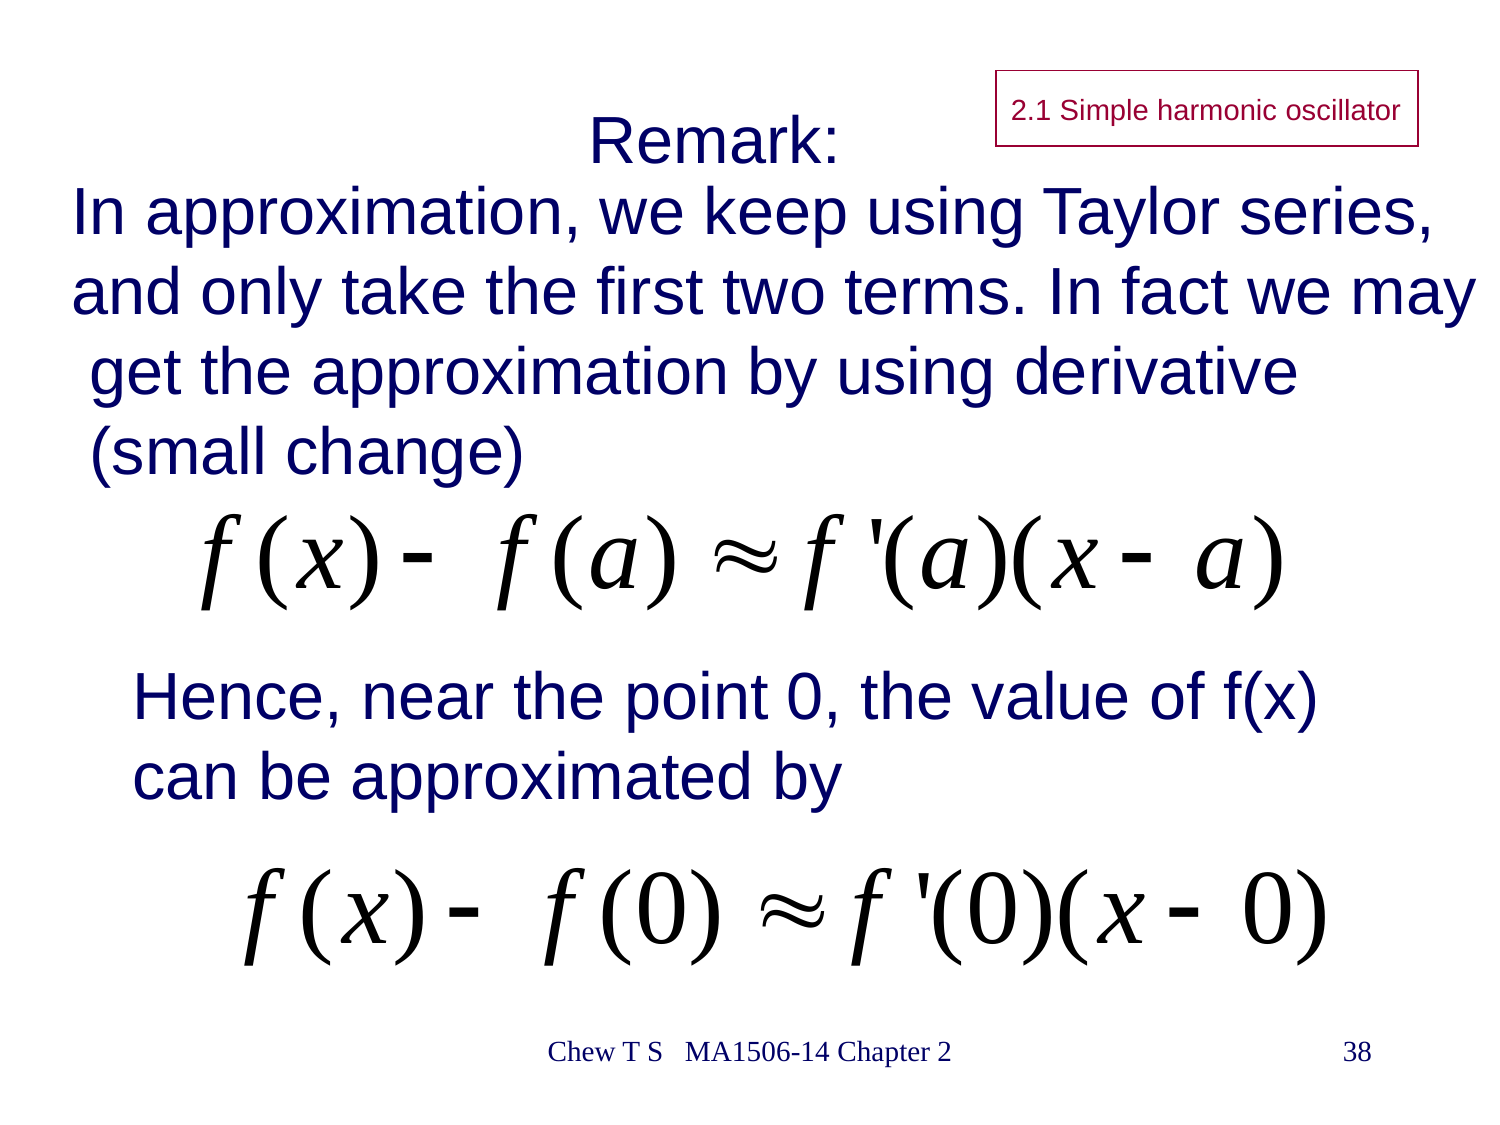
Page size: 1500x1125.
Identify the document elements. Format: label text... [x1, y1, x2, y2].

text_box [218, 857, 1336, 976]
slide_number 38 [1074, 1024, 1388, 1101]
footer Chew T S MA1506-14 Chapter 2 [512, 1024, 988, 1101]
text_box 2.1 Simple harmonic oscillator [996, 70, 1418, 147]
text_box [175, 503, 1291, 620]
text_box Hence, near the point 0, the value of f(x) can be approximated by [117, 645, 1336, 820]
text_box Remark: [574, 89, 856, 185]
text_box In approximation, we keep using Taylor series, and only take the first two terms. In fact we may get the approximation by using derivative (small change) [56, 160, 1494, 496]
